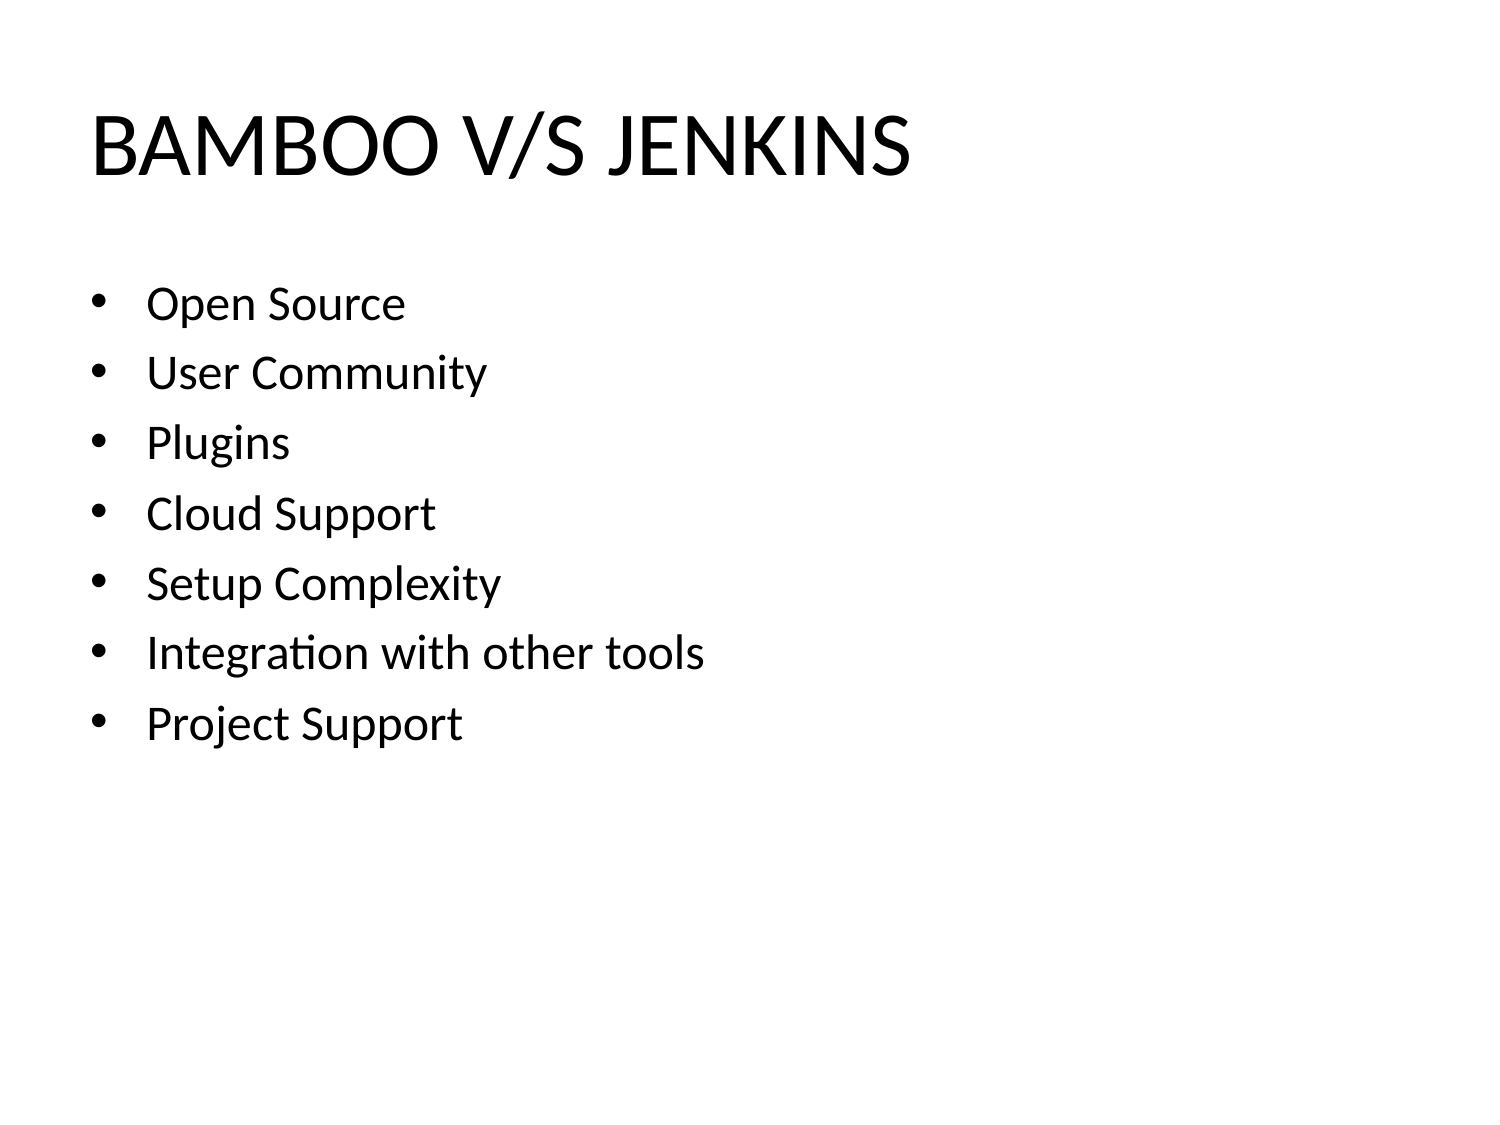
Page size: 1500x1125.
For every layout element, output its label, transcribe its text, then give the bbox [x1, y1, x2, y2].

title BAMBOO V/S JENKINS [75, 45, 1425, 233]
list Open Source User Community Plugins Cloud Support Setup Complexity Integration with other tools Project Support [75, 262, 1425, 1005]
